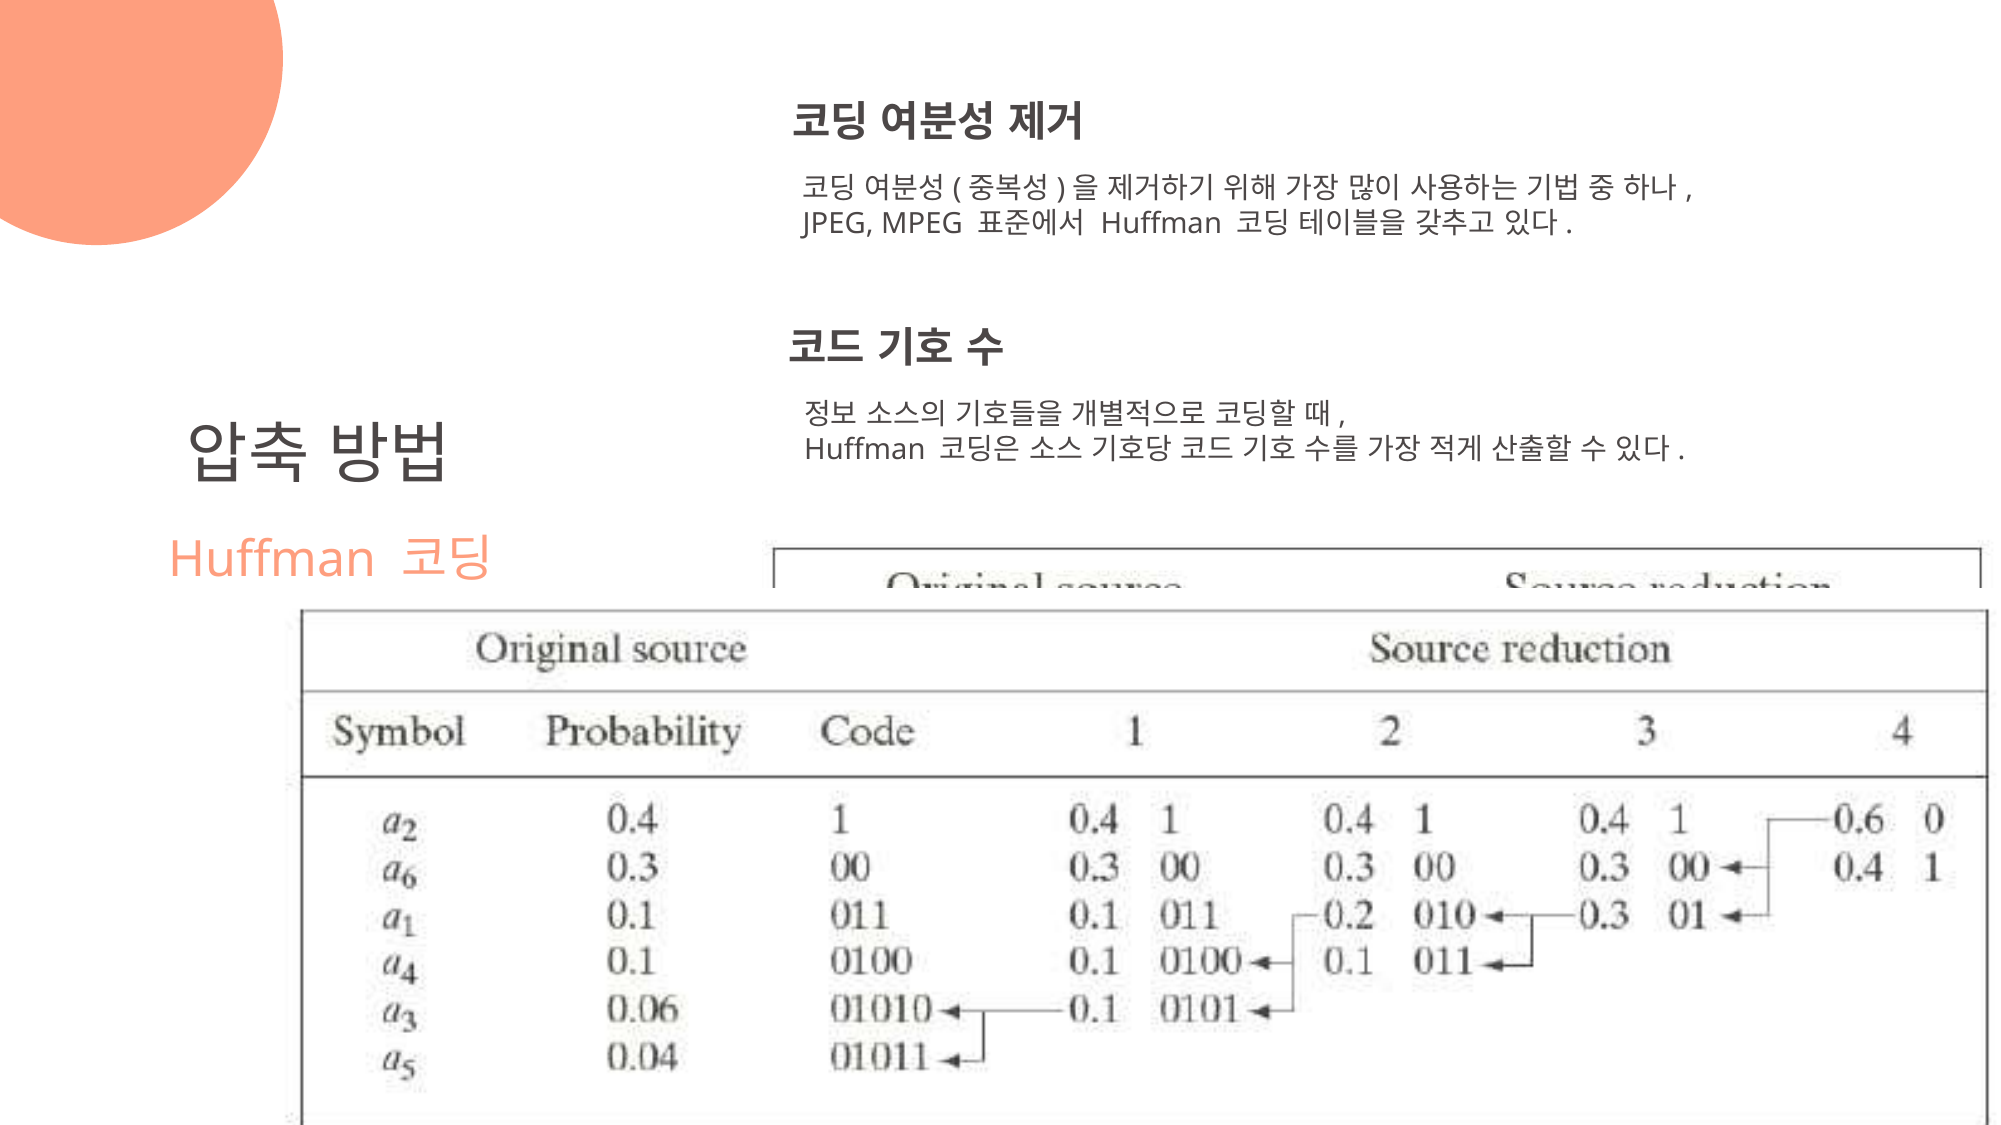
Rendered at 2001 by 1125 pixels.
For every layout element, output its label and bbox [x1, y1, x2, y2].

text_box [761, 86, 1734, 248]
text_box [761, 313, 1728, 474]
text_box [0, 0, 284, 247]
text_box [157, 403, 505, 595]
picture [282, 533, 2000, 1125]
